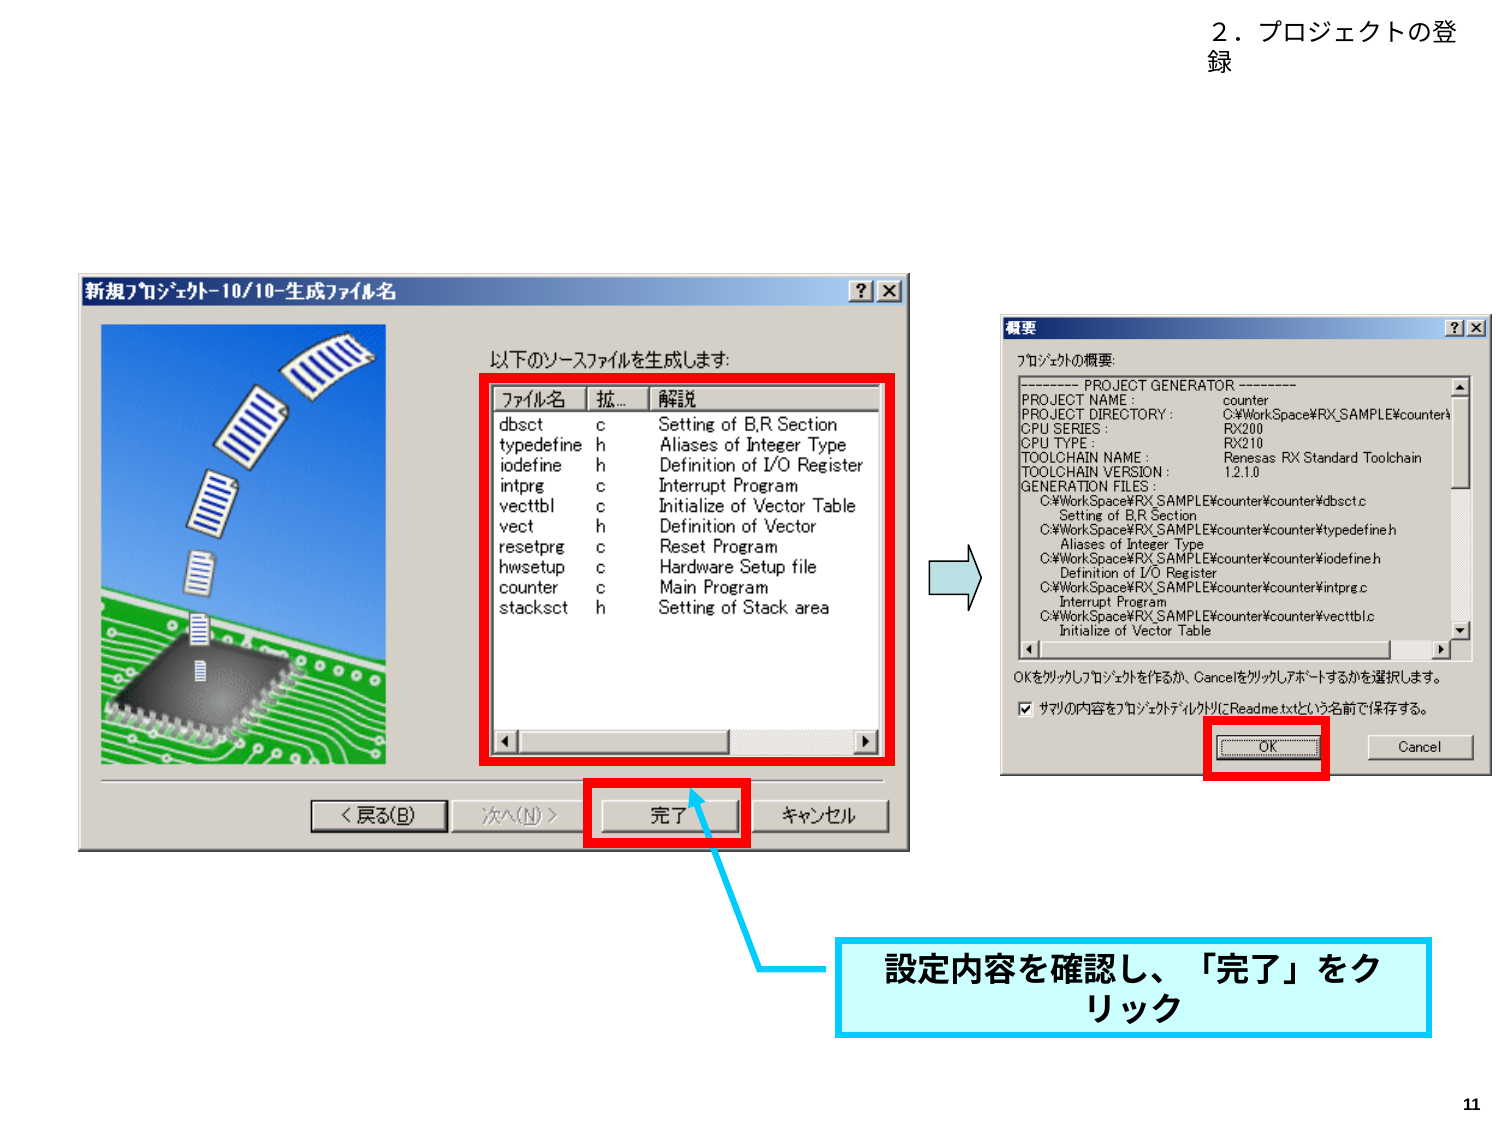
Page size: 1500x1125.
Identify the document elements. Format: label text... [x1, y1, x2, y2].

text_box ２．プロジェクトの登録 [1192, 8, 1489, 84]
picture [77, 273, 910, 852]
picture [1000, 313, 1492, 776]
text_box [929, 544, 982, 611]
text_box 設定内容を確認し、「完了」をクリック [838, 940, 1430, 1036]
slide_number 11 [1423, 1086, 1496, 1117]
